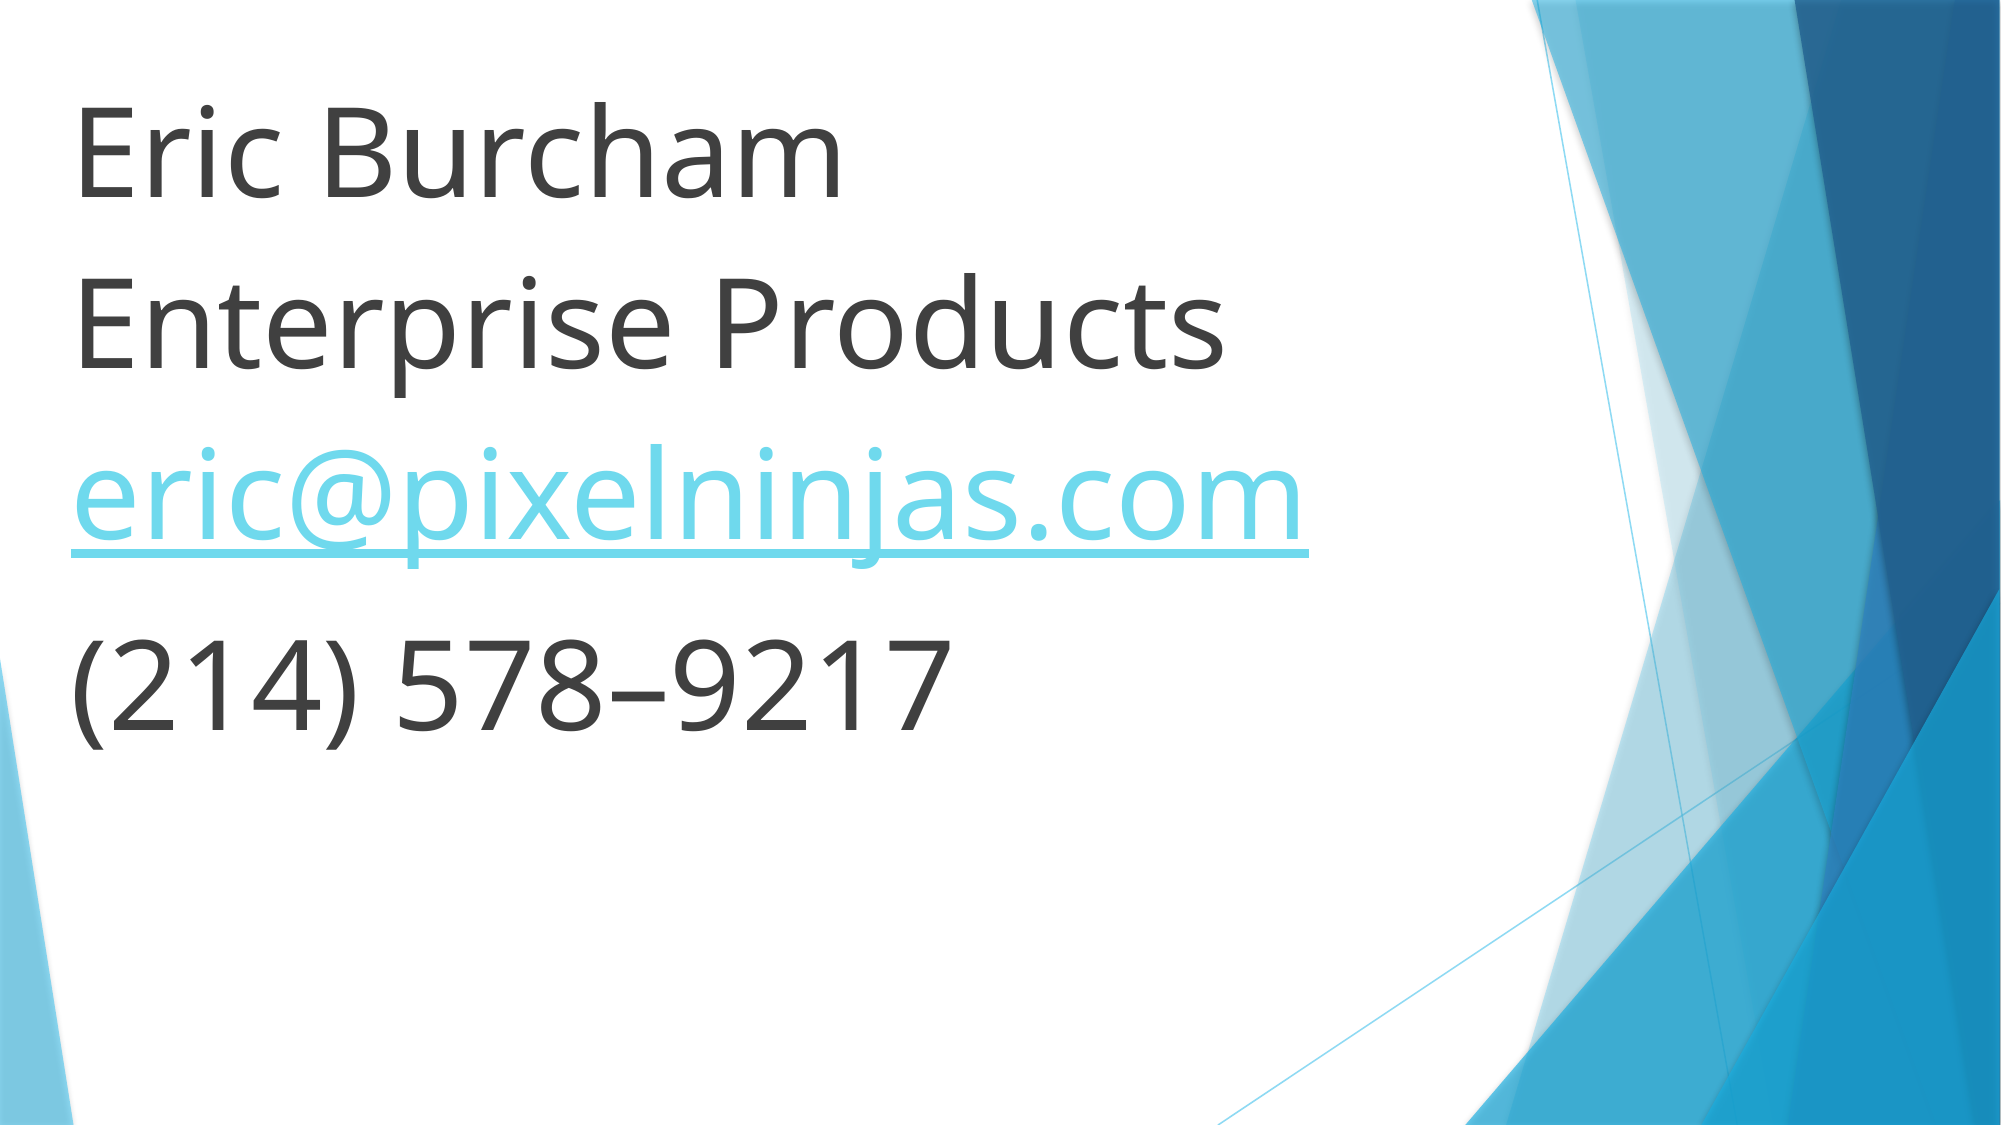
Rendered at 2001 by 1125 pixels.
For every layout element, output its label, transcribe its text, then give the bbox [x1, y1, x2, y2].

list Eric Burcham Enterprise Products eric@pixelninjas.com (214) 578–9217 [55, 64, 1949, 764]
